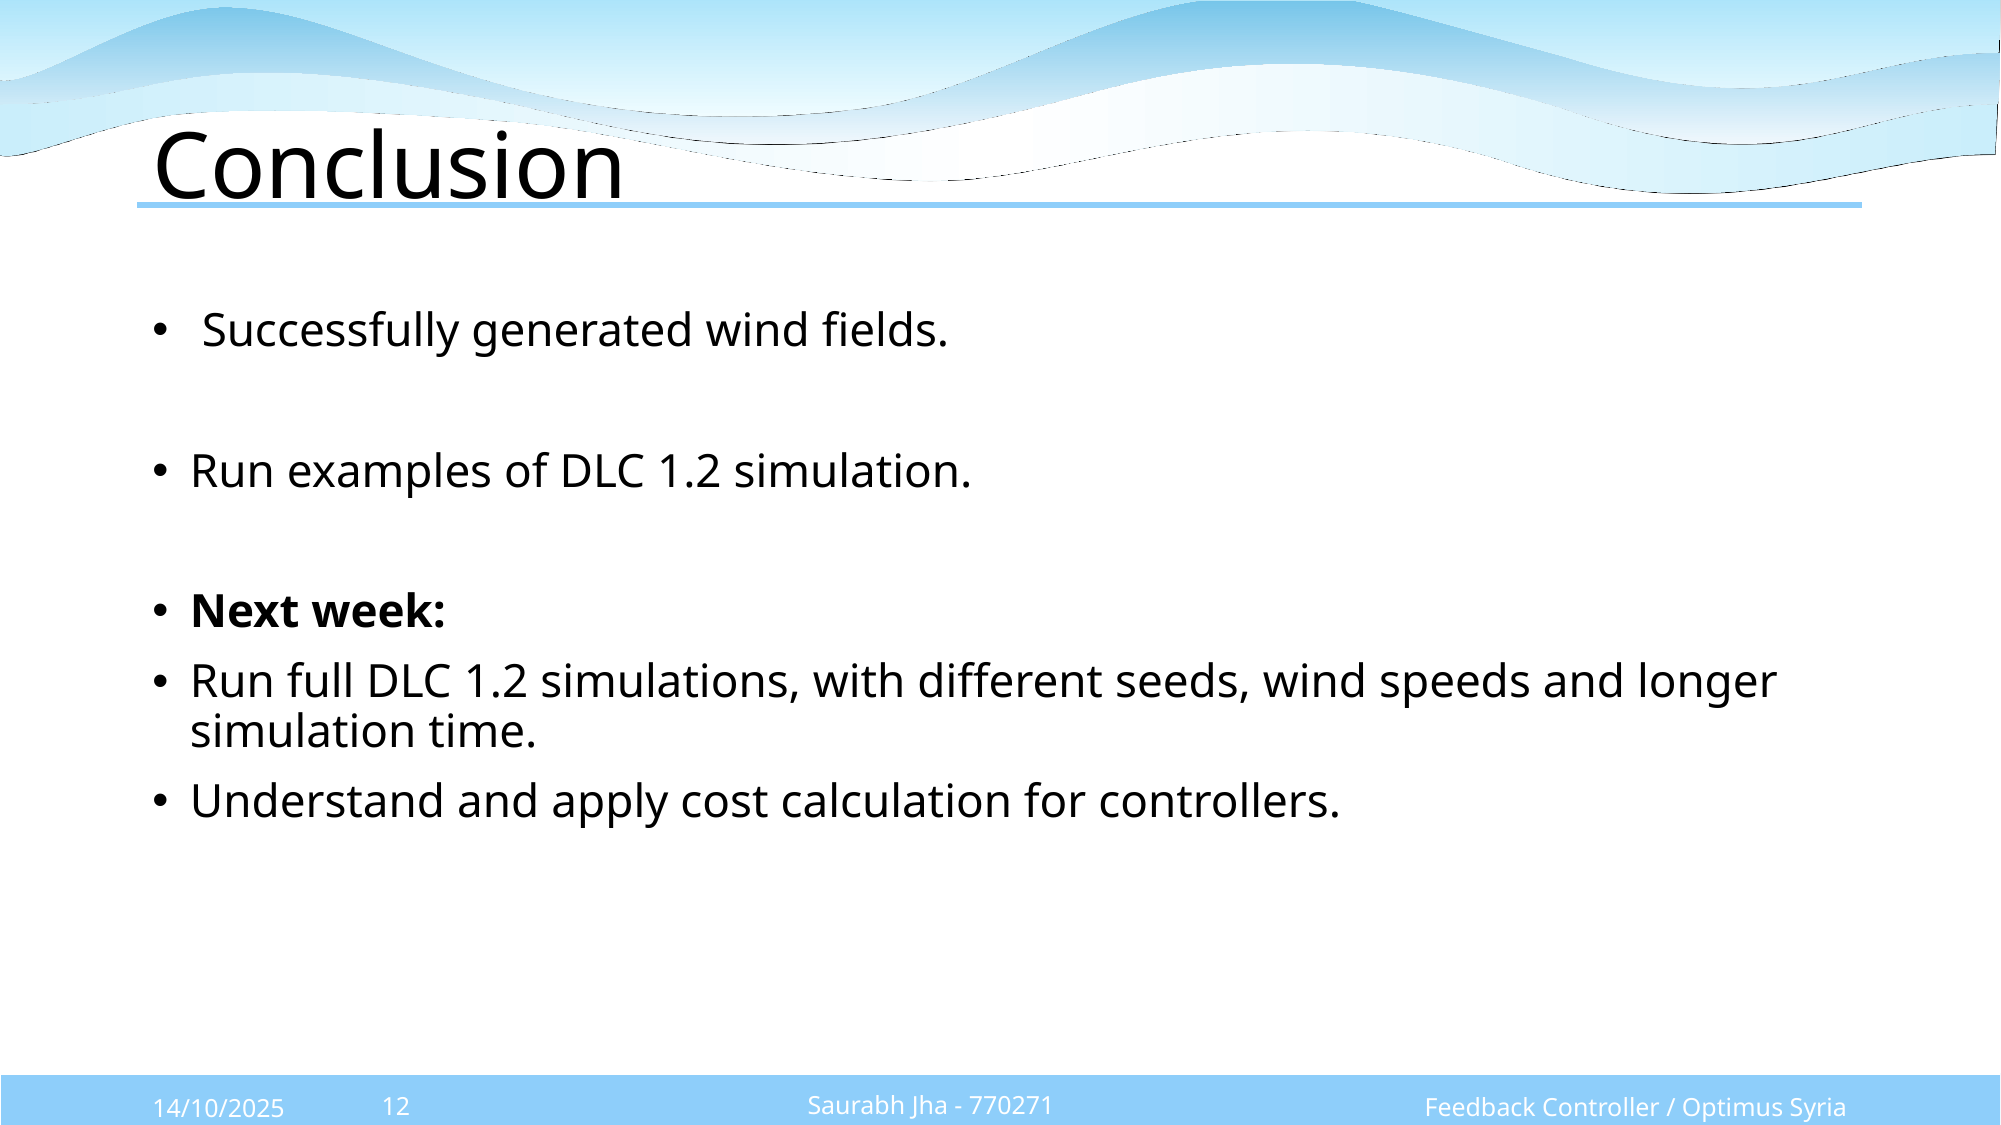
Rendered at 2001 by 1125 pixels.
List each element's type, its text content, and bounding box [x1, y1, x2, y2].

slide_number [137, 1077, 319, 1125]
list Saurabh Jha - 770271 [472, 1076, 1390, 1125]
footer Feedback Controller / Optimus Syria [1390, 1076, 1863, 1125]
list Successfully generated wind fields. Run examples of DLC 1.2 simulation. Next week: Run full DLC 1.2 simulations, with different seeds, wind speeds and longer simulation time. Understand and apply cost calculation for controllers. [137, 299, 1863, 839]
title Conclusion [137, 59, 1863, 278]
slide_number 12 [319, 1077, 473, 1125]
